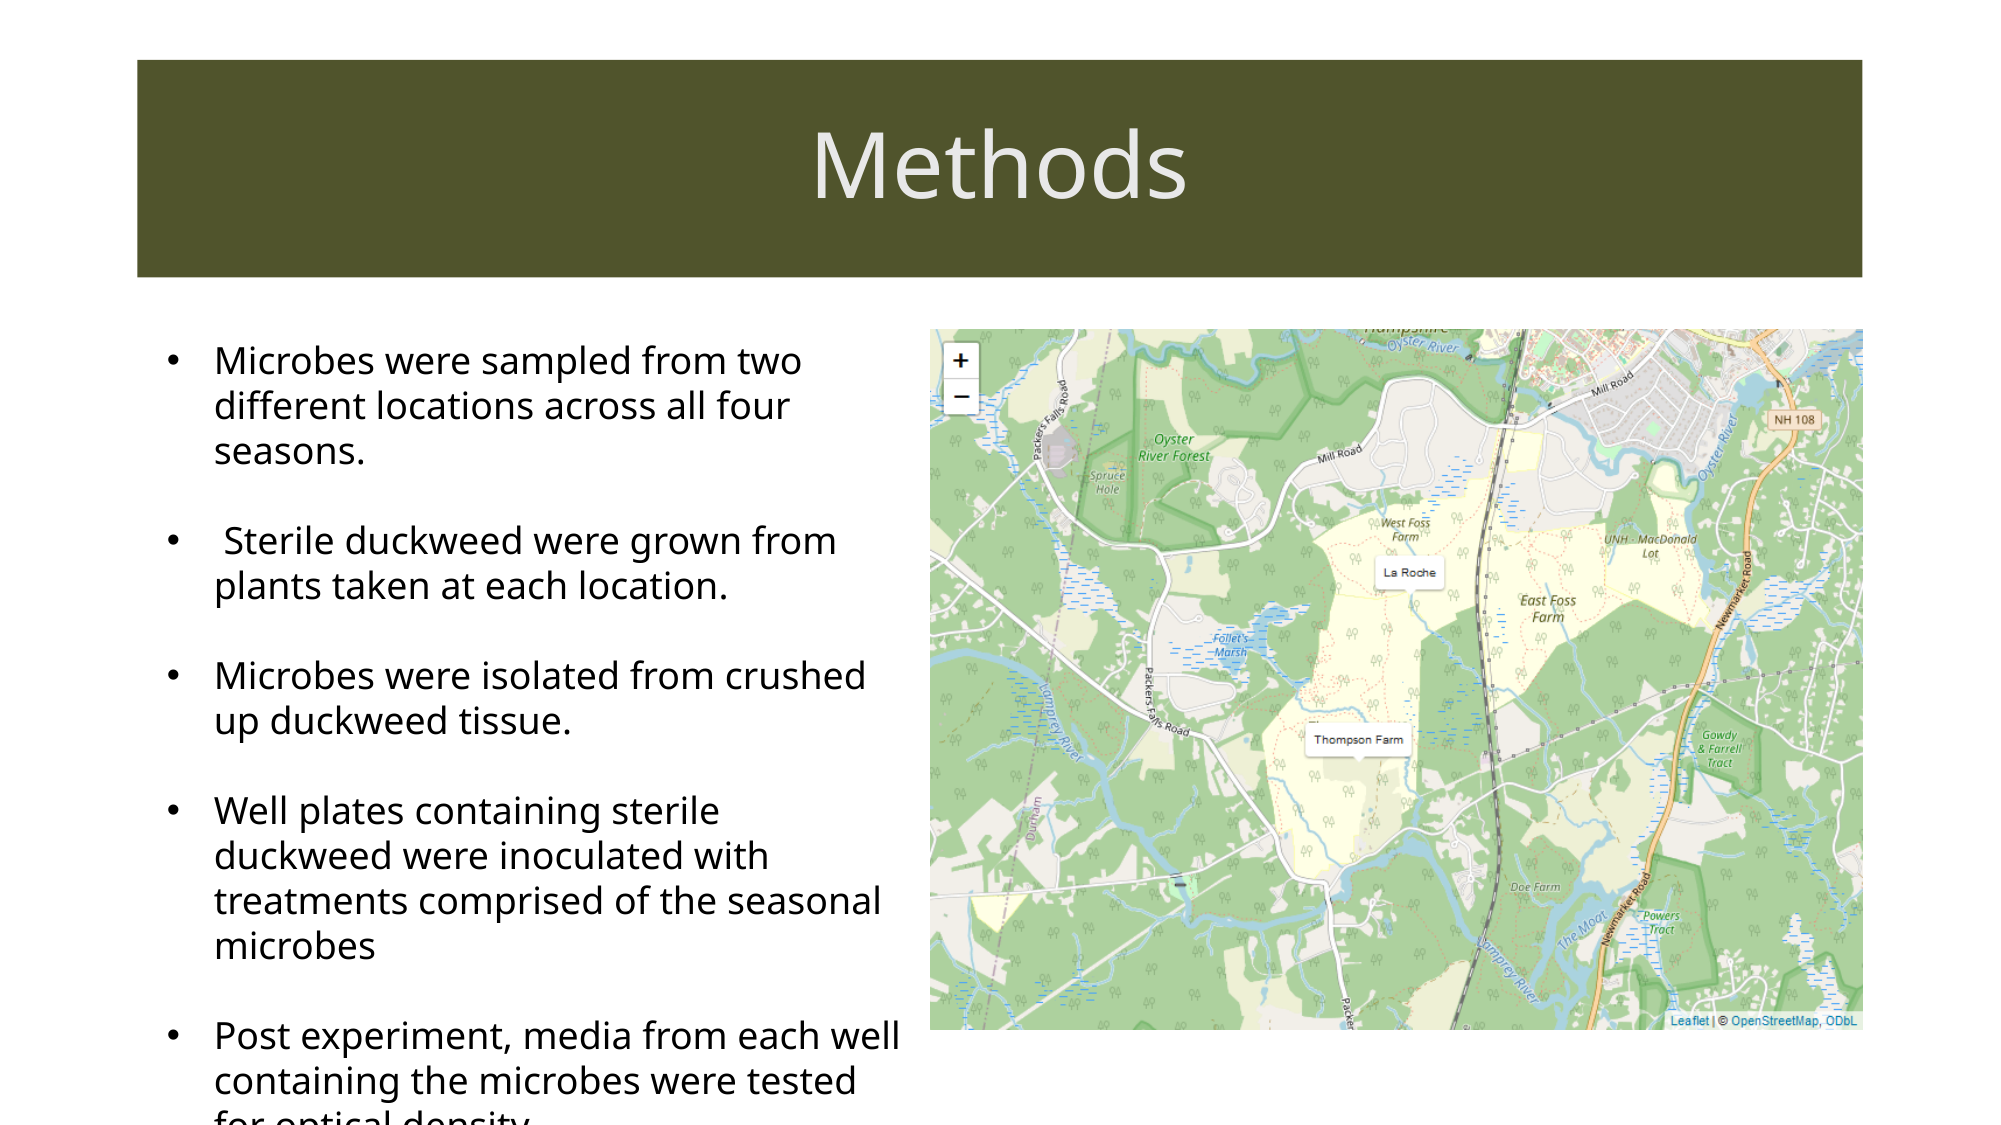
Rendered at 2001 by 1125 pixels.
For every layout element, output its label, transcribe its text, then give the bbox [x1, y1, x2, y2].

title Methods [137, 59, 1863, 278]
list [929, 329, 1863, 1030]
text_box Microbes were sampled from two different locations across all four seasons. Sterile duckweed were grown from plants taken at each location. Microbes were isolated from crushed up duckweed tissue. Well plates containing sterile duckweed were inoculated with treatments comprised of the seasonal microbes Post experiment, media from each well containing the microbes were tested for optical density. [152, 329, 918, 1125]
